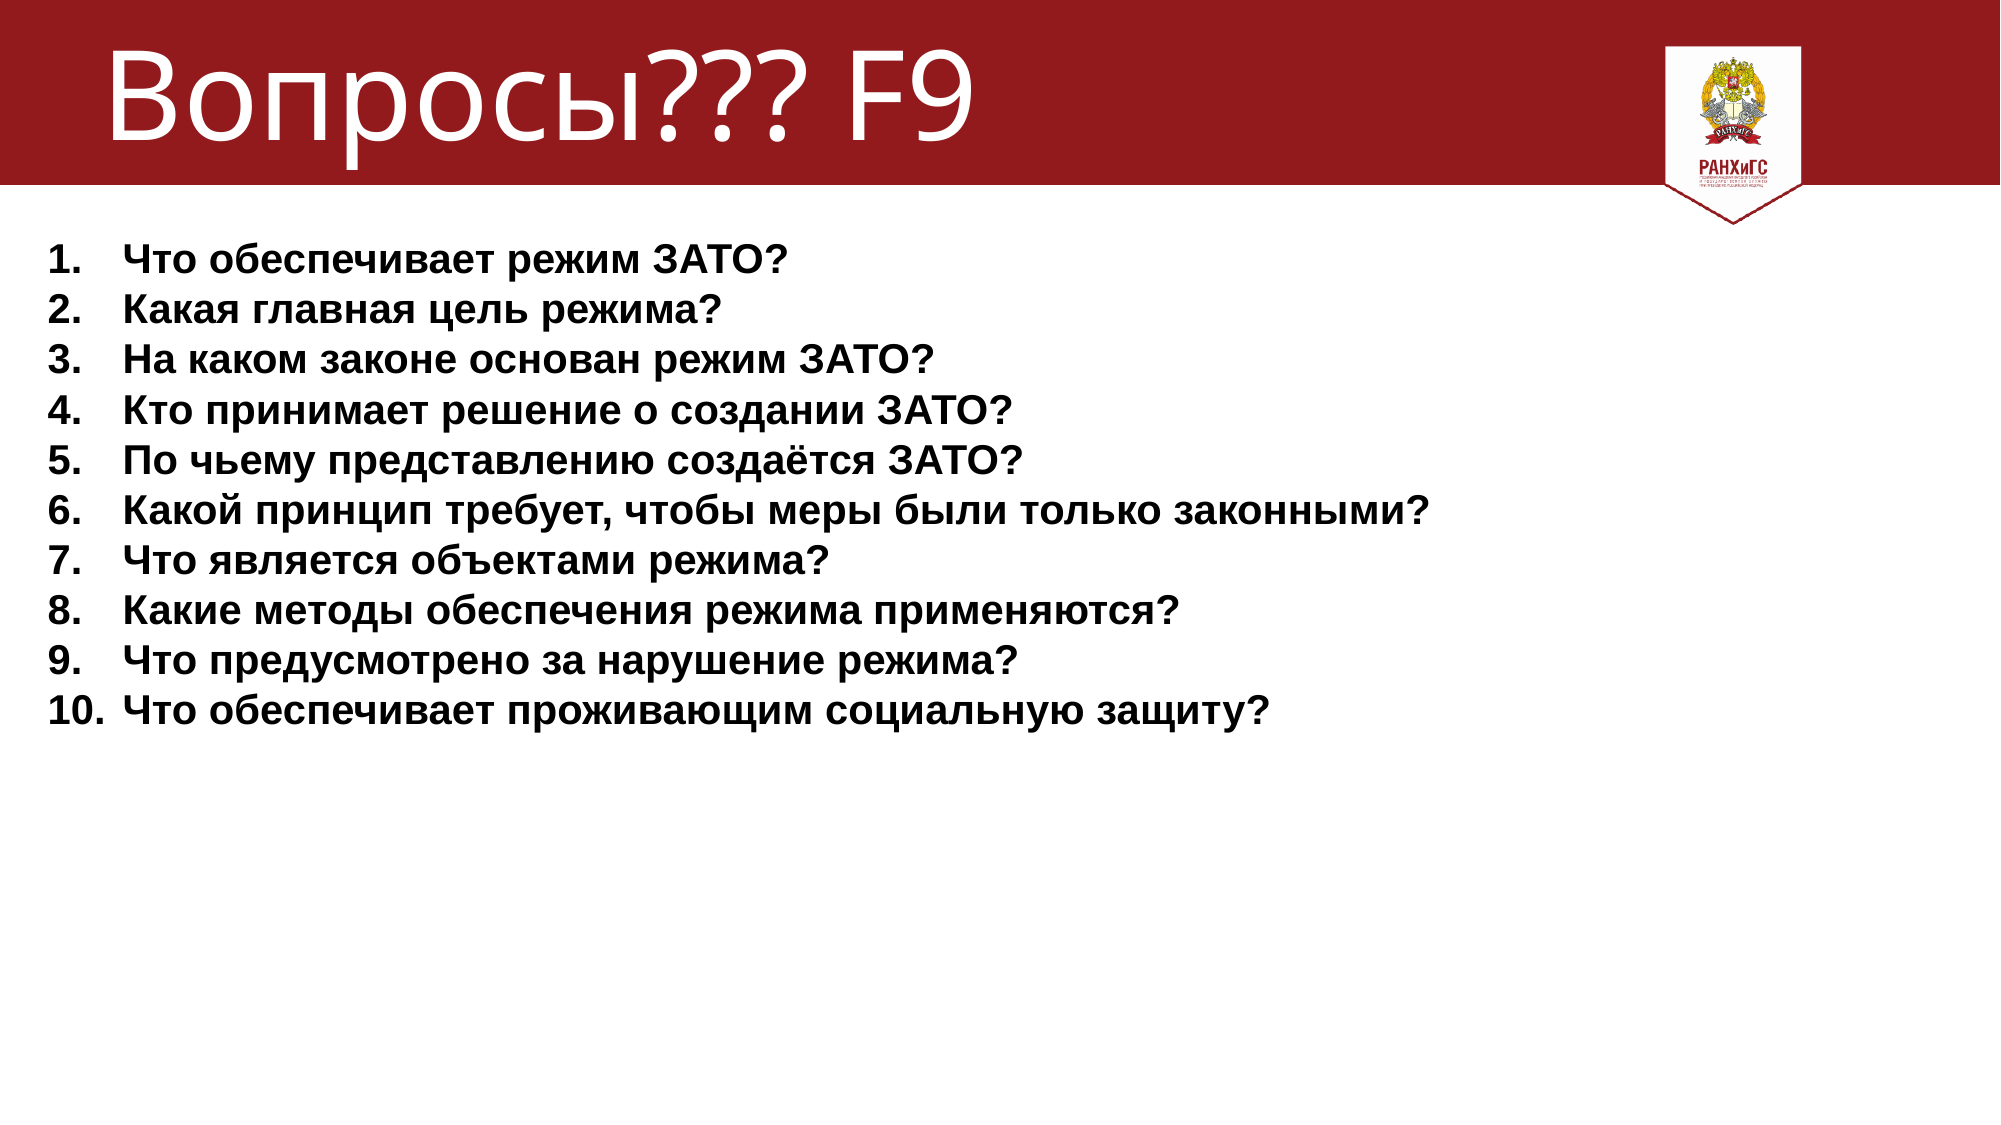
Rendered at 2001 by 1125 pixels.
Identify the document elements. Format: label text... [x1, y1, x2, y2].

picture [1662, 43, 1804, 224]
subtitle Что обеспечивает режим ЗАТО? Какая главная цель режима? На каком законе основан режим ЗАТО? Кто принимает решение о создании ЗАТО? По чьему представлению создаётся ЗАТО? Какой принцип требует, чтобы меры были только законными? Что является объектами режима? Какие методы обеспечения режима применяются? Что предусмотрено за нарушение режима? Что обеспечивает проживающим социальную защиту? [32, 224, 1981, 1097]
title Вопросы??? F9 [0, 0, 1081, 176]
